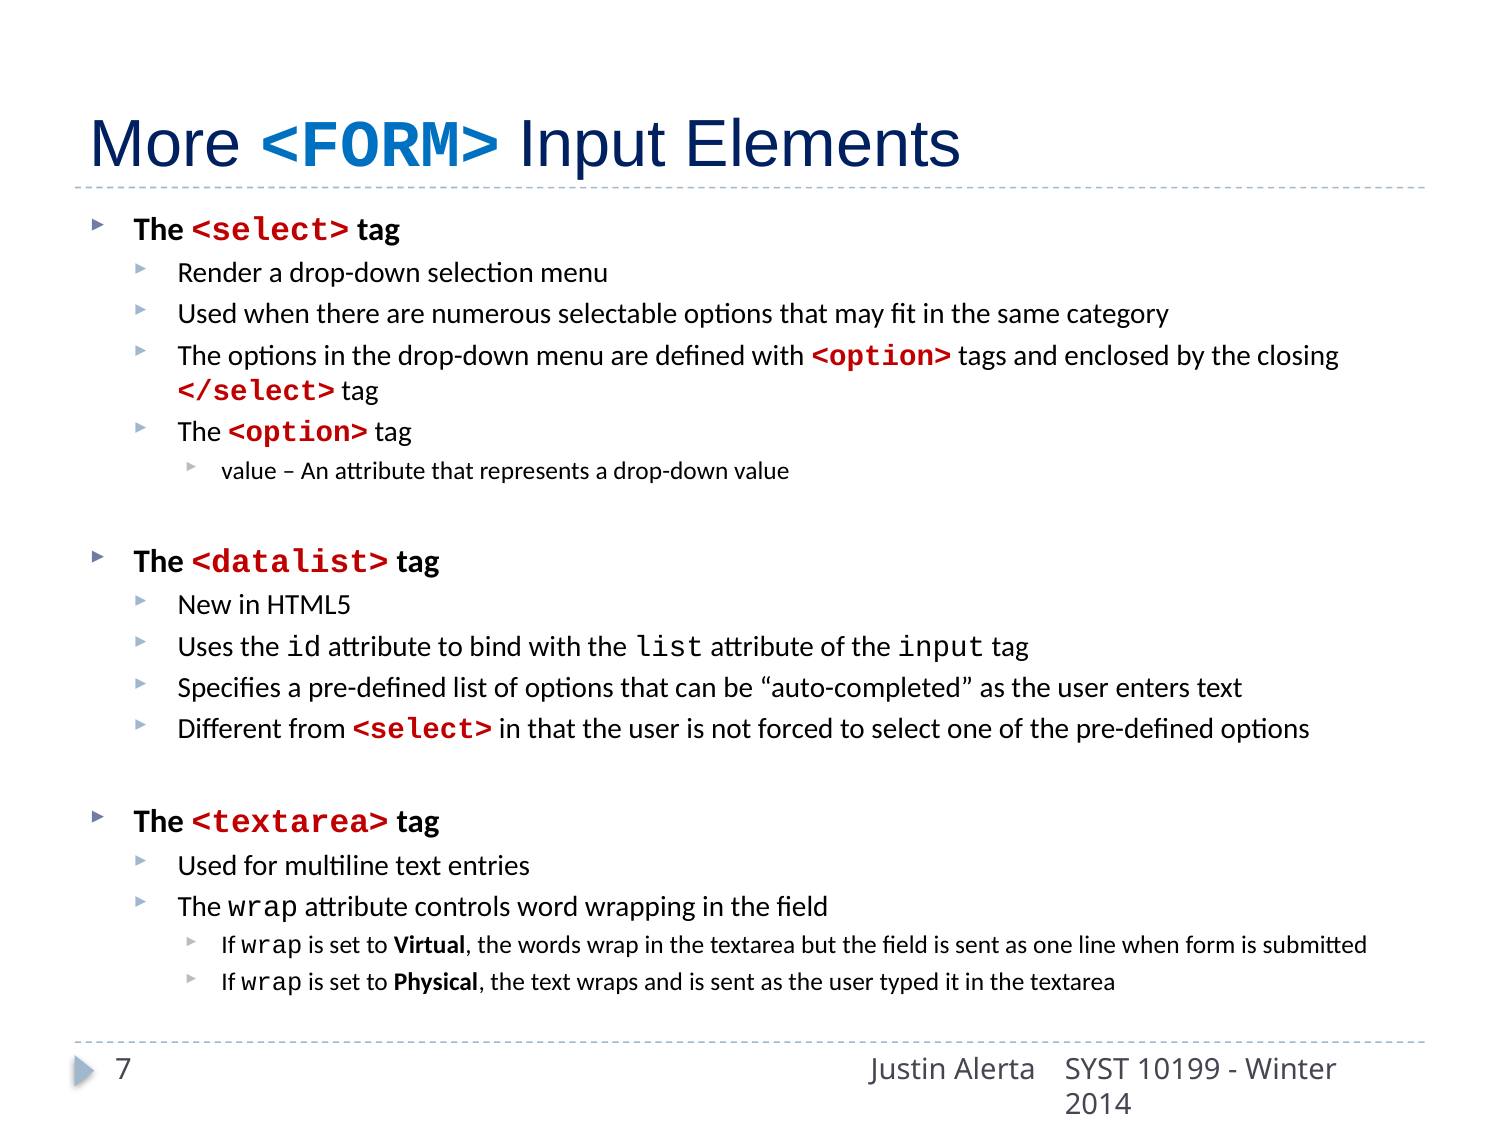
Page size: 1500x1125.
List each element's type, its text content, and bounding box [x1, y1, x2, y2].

list The <select> tag Render a drop-down selection menu Used when there are numerous selectable options that may fit in the same category The options in the drop-down menu are defined with <option> tags and enclosed by the closing </select> tag The <option> tag value – An attribute that represents a drop-down value The <datalist> tag New in HTML5 Uses the id attribute to bind with the list attribute of the input tag Specifies a pre-defined list of options that can be “auto-completed” as the user enters text Different from <select> in that the user is not forced to select one of the pre-defined options The <textarea> tag Used for multiline text entries The wrap attribute controls word wrapping in the field If wrap is set to Virtual, the words wrap in the textarea but the field is sent as one line when form is submitted If wrap is set to Physical, the text wraps and is sent as the user typed it in the textarea [75, 200, 1425, 1010]
title More <FORM> Input Elements [75, 24, 1425, 188]
footer Justin Alerta [475, 1042, 1051, 1103]
slide_number SYST 10199 - Winter 2014 [1051, 1042, 1426, 1103]
slide_number 7 [100, 1042, 426, 1103]
